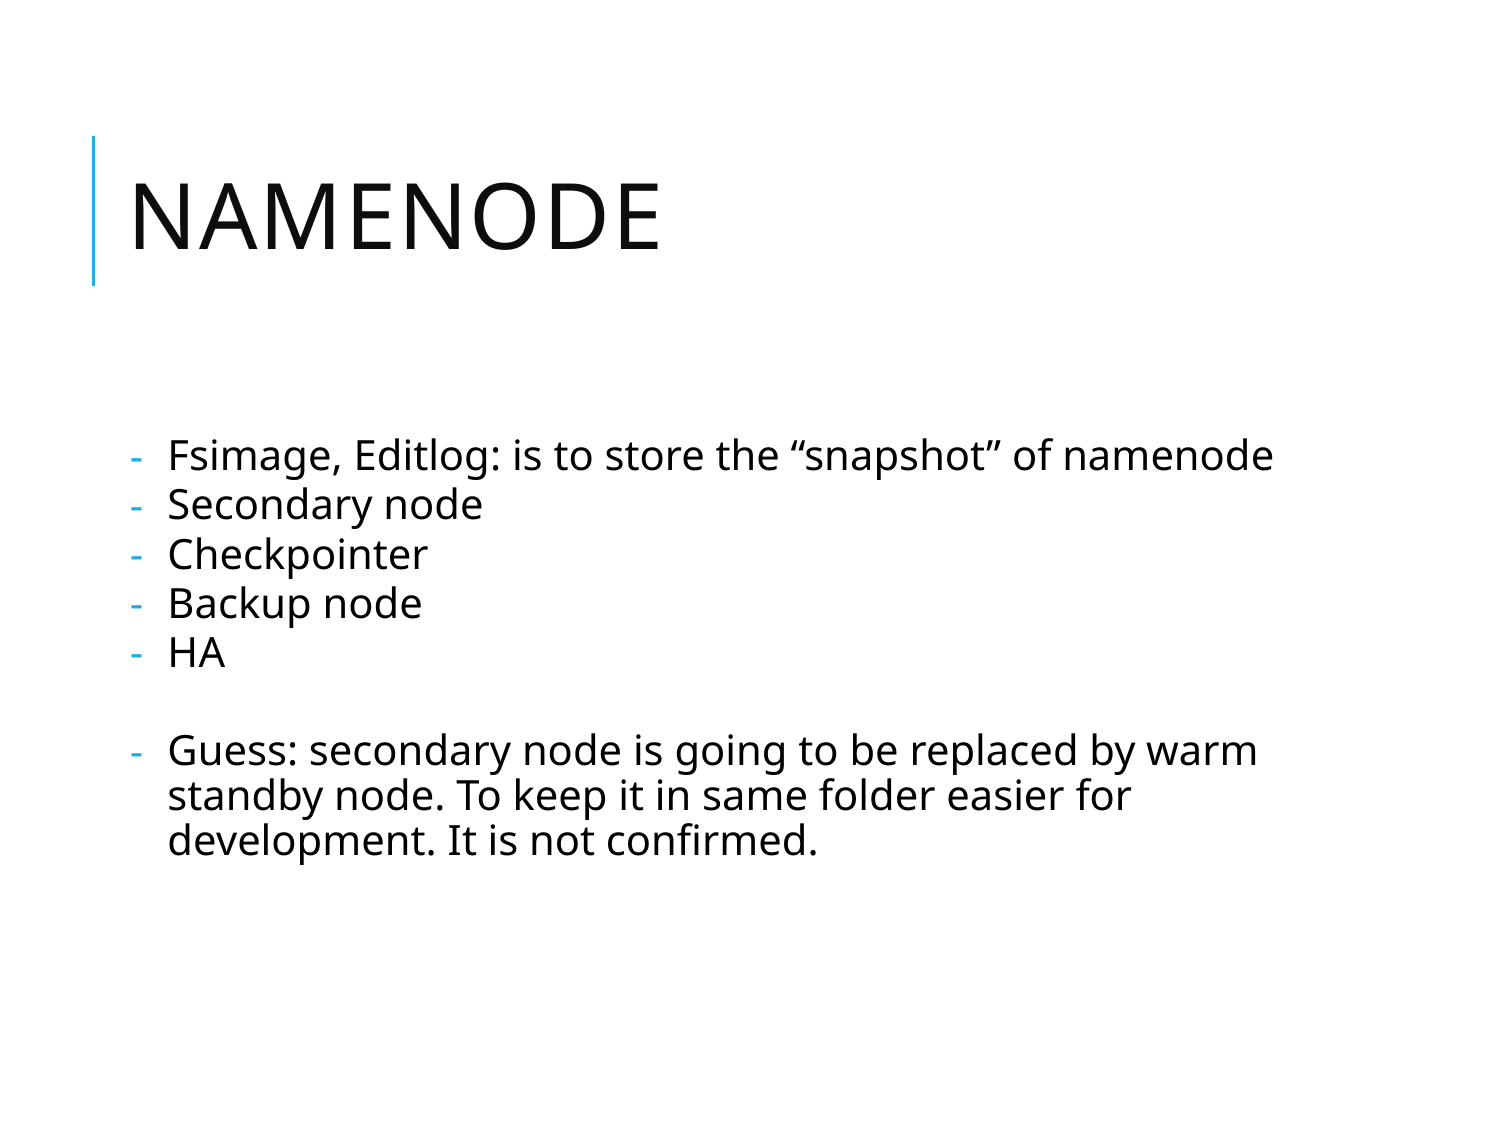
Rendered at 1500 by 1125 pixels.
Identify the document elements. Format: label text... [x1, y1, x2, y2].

title NameNode [112, 114, 1462, 282]
list Fsimage, Editlog: is to store the “snapshot” of namenode Secondary node Checkpointer Backup node HA Guess: secondary node is going to be replaced by warm standby node. To keep it in same folder easier for development. It is not confirmed. [77, 419, 1427, 1013]
